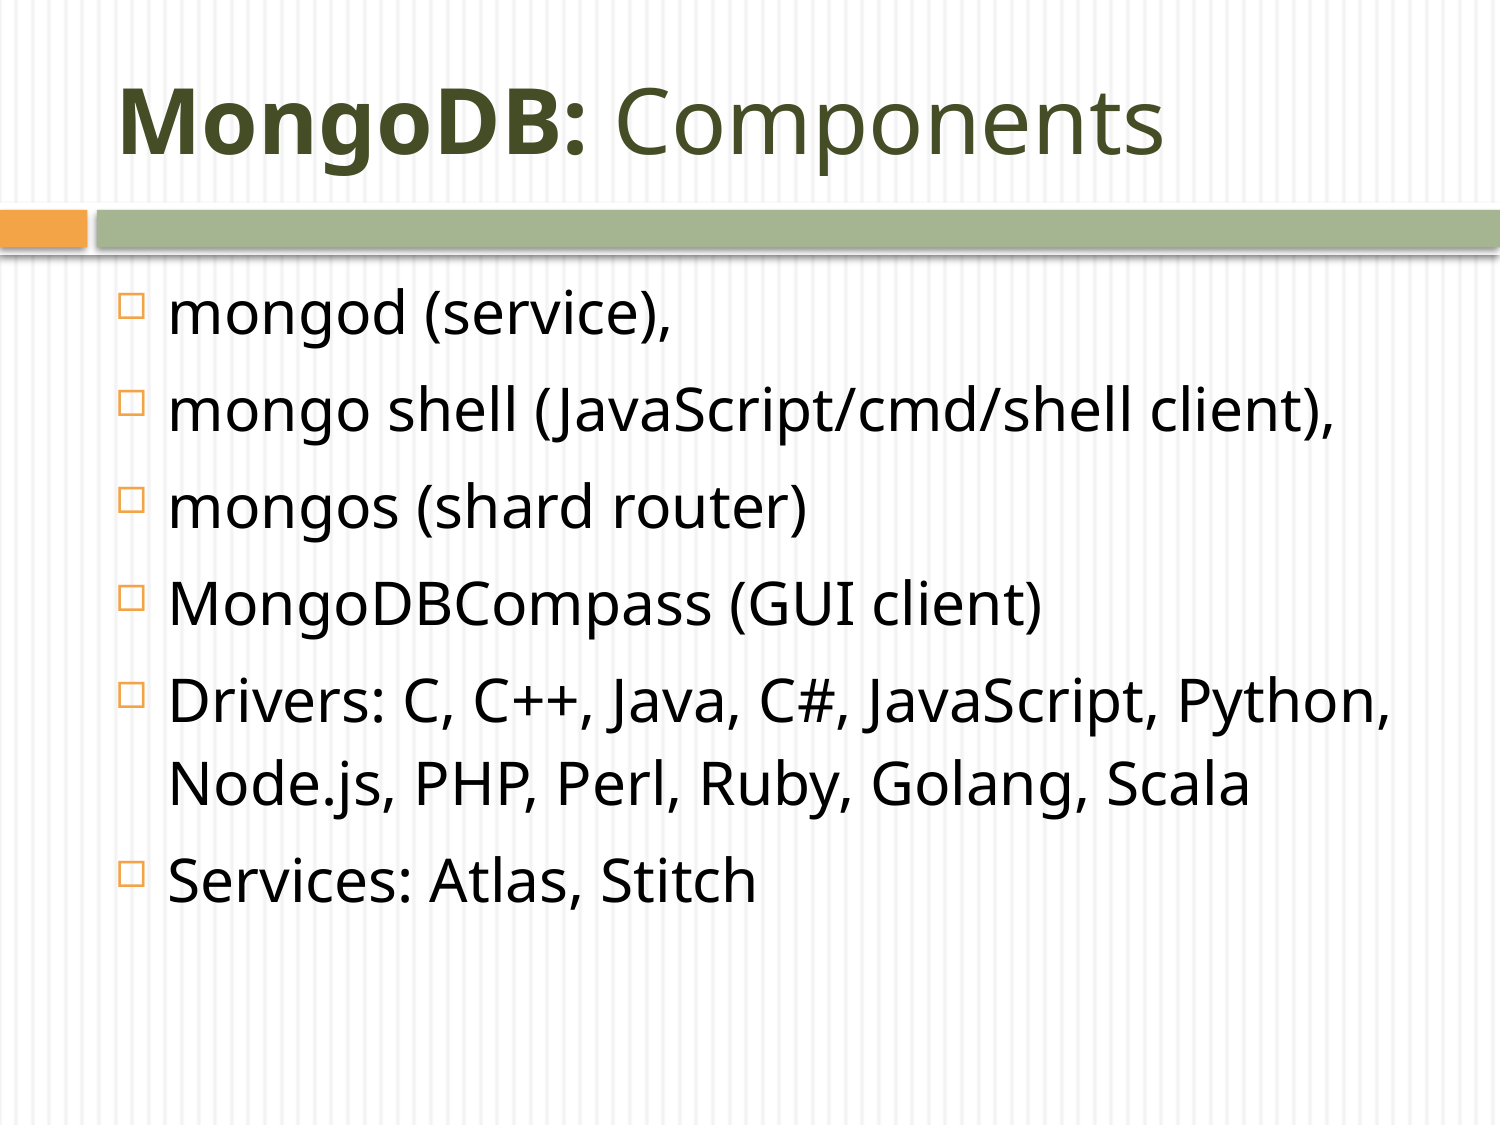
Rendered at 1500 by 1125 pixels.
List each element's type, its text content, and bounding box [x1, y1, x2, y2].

picture [0, 255, 1500, 1125]
picture [0, 0, 1500, 202]
text_box MongoDB: Components [100, 37, 1438, 200]
text_box mongod (service), mongo shell (JavaScript/cmd/shell client), mongos (shard router) MongoDBCompass (GUI client) Drivers: C, C++, Java, C#, JavaScript, Python, Node.js, PHP, Perl, Ruby, Golang, Scala Services: Atlas, Stitch [100, 262, 1438, 1000]
